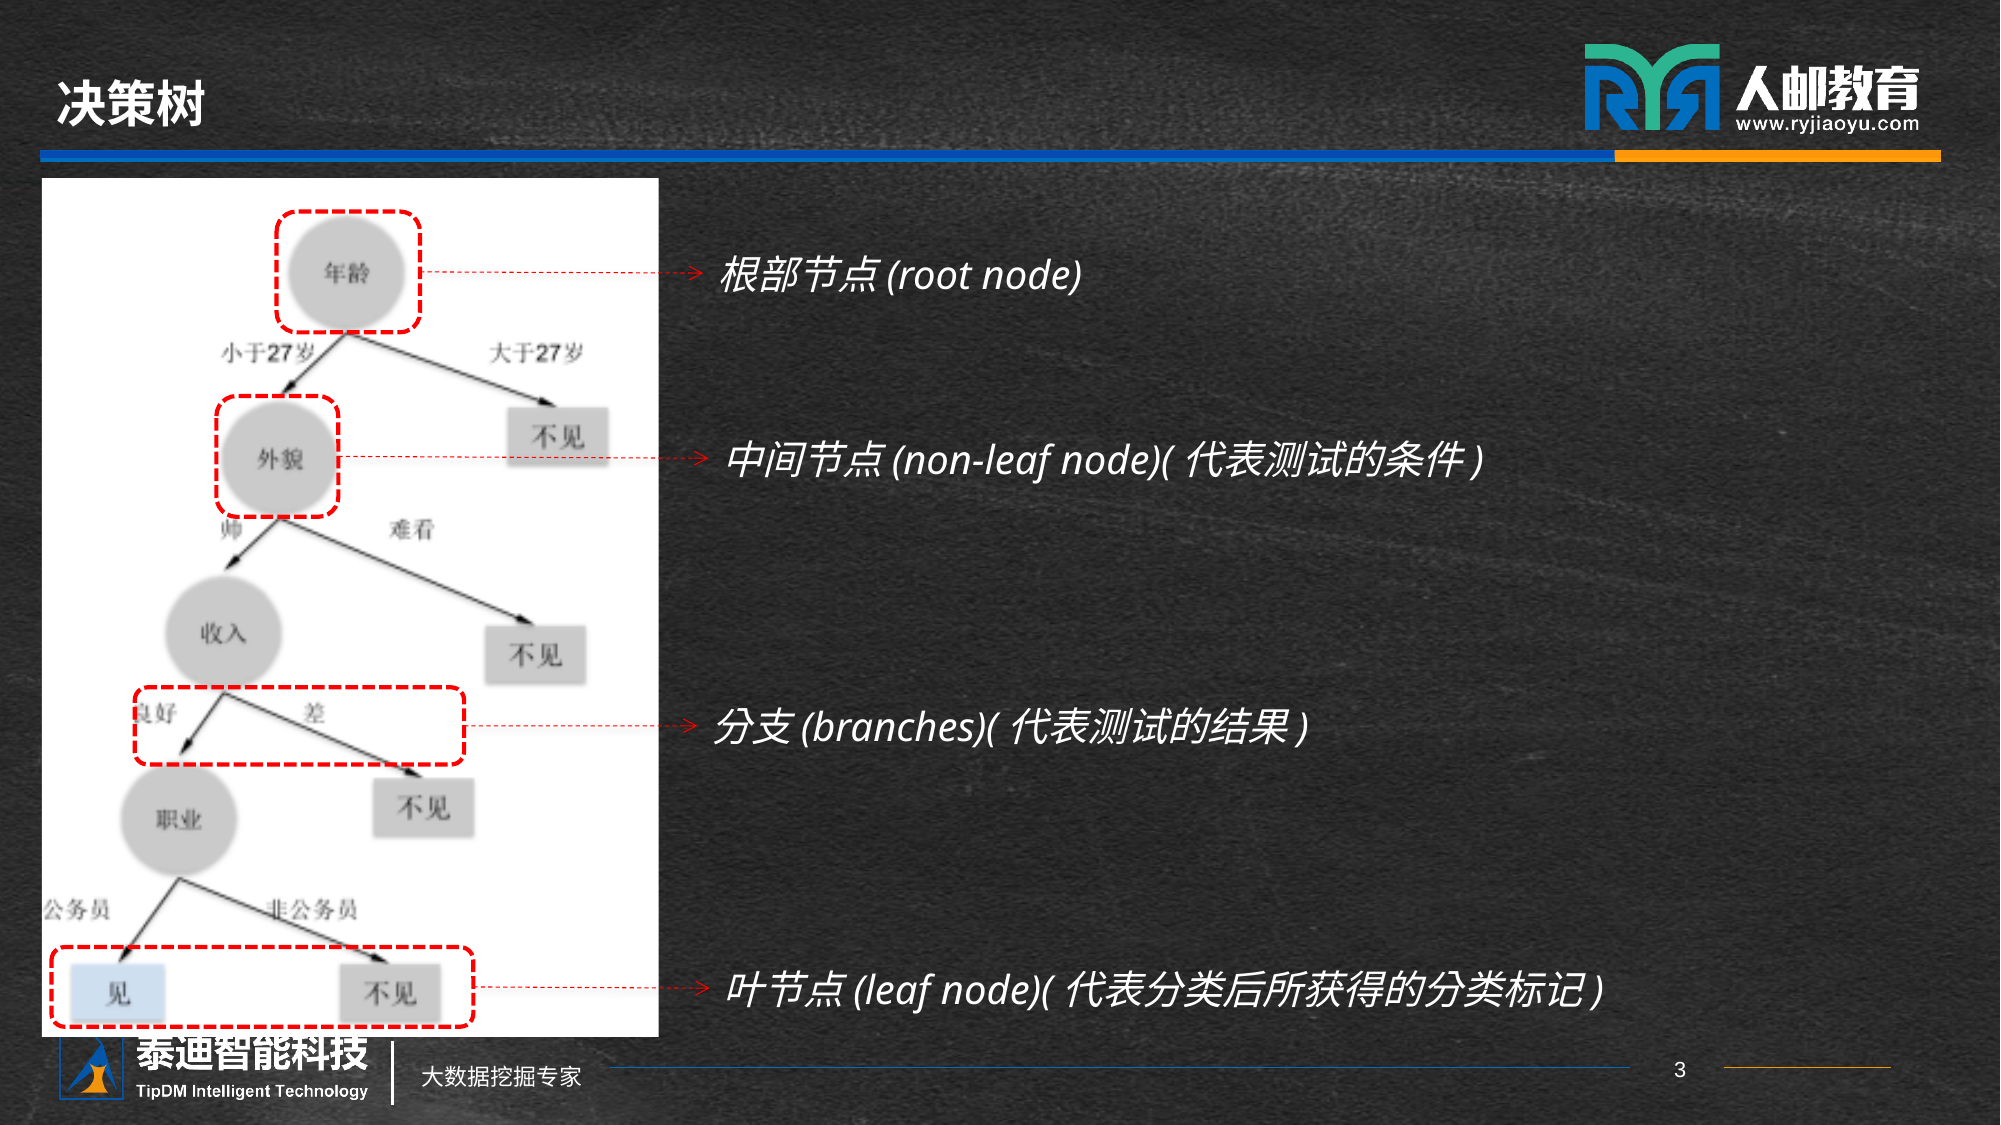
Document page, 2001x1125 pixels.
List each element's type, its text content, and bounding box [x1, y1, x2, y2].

text_box 分支(branches)(代表测试的结果) [697, 694, 1324, 757]
text_box 叶节点(leaf node)(代表分类后所获得的分类标记) [709, 957, 1618, 1020]
text_box 中间节点(non-leaf node)(代表测试的条件) [708, 427, 1499, 490]
text_box 根部节点(root node) [703, 242, 1097, 305]
title 决策树 [41, 58, 1842, 146]
picture [0, 0, 2000, 1125]
